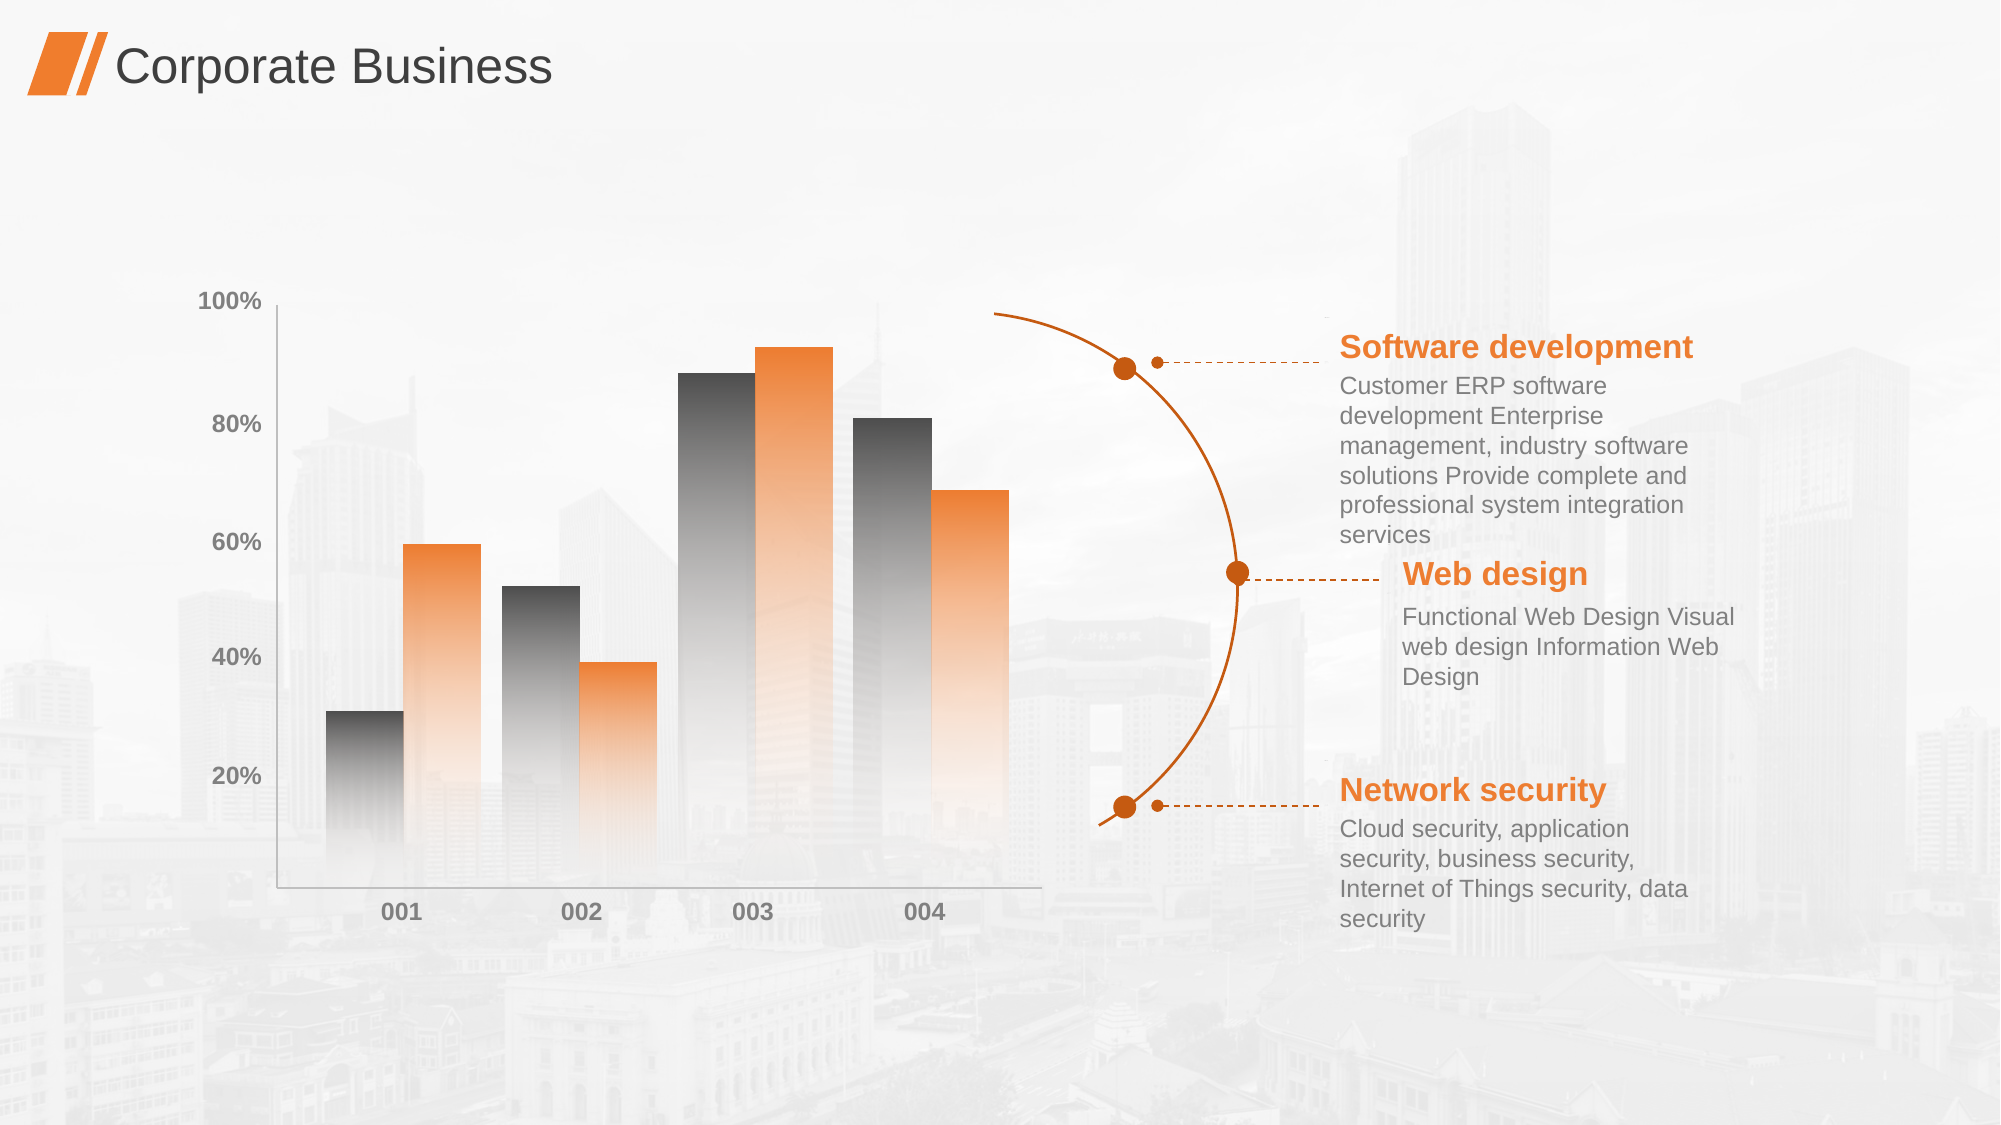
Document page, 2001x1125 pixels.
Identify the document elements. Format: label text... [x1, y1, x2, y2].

text_box [1134, 586, 1240, 803]
text_box [1096, 813, 1117, 829]
text_box 003 [669, 889, 837, 933]
text_box 002 [498, 889, 666, 933]
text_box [1387, 544, 1772, 700]
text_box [276, 304, 1043, 888]
text_box 20% [99, 751, 276, 797]
text_box [1112, 356, 1138, 382]
text_box [1043, 321, 1118, 361]
text_box 004 [841, 889, 1009, 933]
text_box 100% [99, 277, 277, 323]
title Corporate Business [99, 25, 574, 102]
text_box 40% [99, 633, 276, 679]
text_box 60% [99, 518, 276, 563]
text_box [1135, 371, 1239, 560]
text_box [1324, 317, 1733, 559]
text_box 80% [99, 400, 276, 445]
text_box [1112, 794, 1138, 820]
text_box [1324, 760, 1710, 942]
text_box 001 [318, 889, 486, 933]
text_box [1225, 559, 1251, 585]
